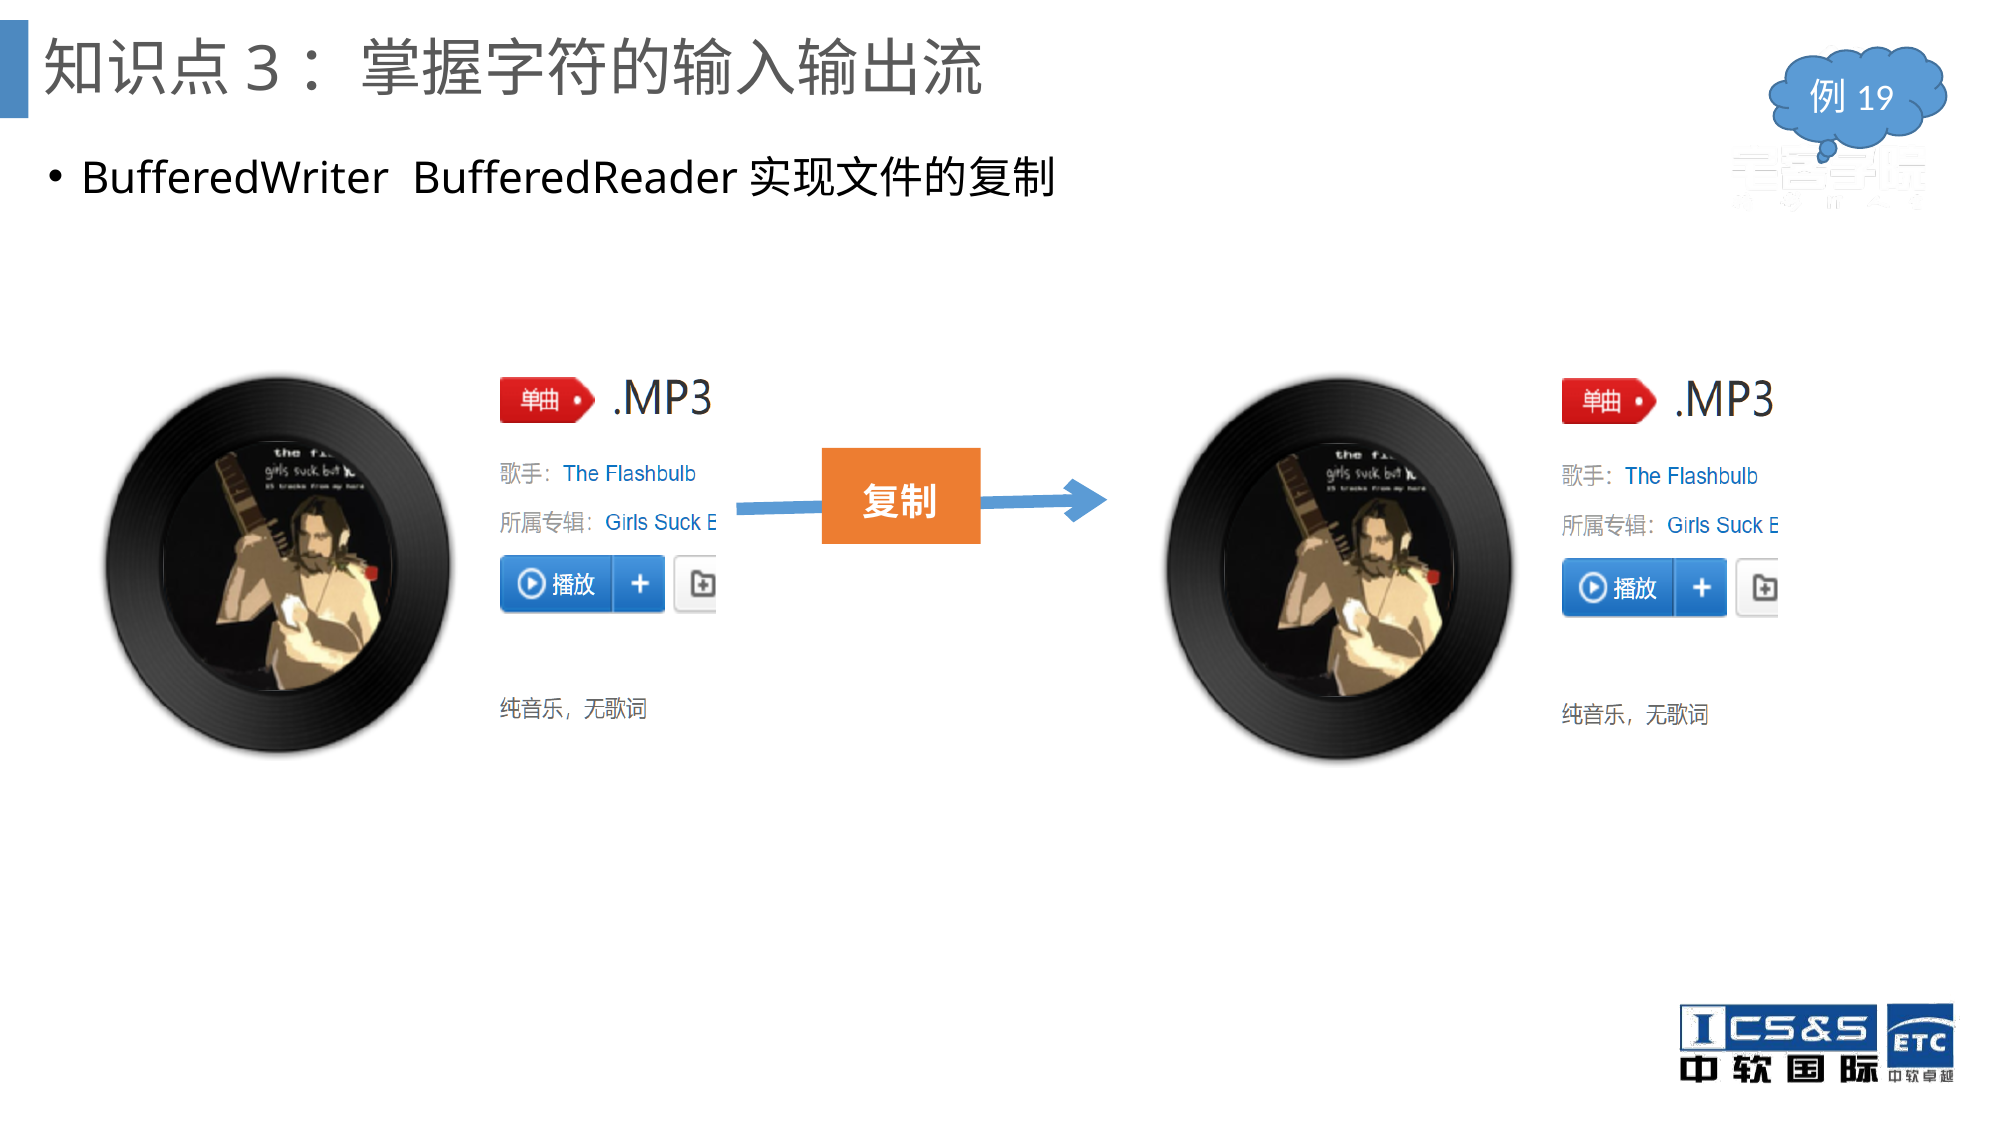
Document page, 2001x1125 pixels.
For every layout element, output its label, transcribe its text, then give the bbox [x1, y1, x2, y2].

text_box 复制 [821, 509, 981, 544]
text_box 复制 [821, 447, 981, 499]
list BufferedWriter BufferedReader实现文件的复制 [32, 115, 1193, 273]
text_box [736, 499, 1108, 509]
picture [68, 324, 716, 770]
picture [1669, 994, 1963, 1093]
picture [1728, 118, 1930, 230]
picture [1128, 324, 1778, 777]
title 知识点3：掌握字符的输入输出流 [28, 0, 1927, 140]
text_box 例19 [1768, 46, 1948, 164]
